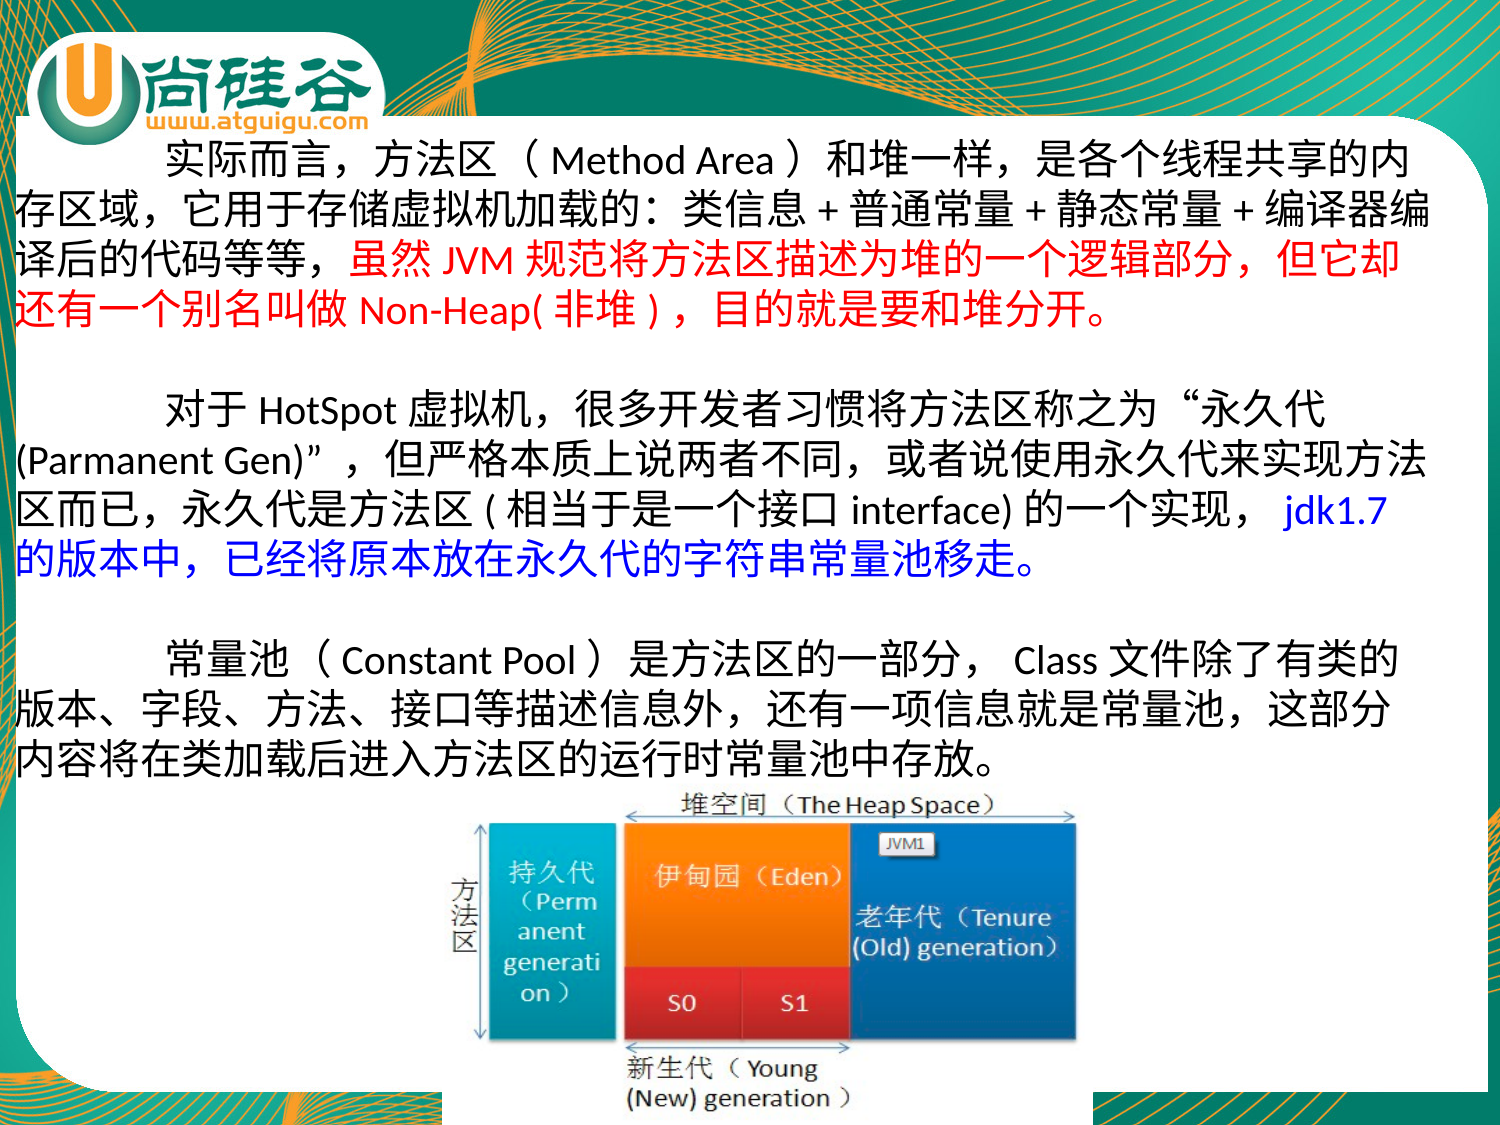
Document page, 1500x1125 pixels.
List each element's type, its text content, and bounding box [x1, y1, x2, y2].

picture [0, 0, 1500, 1125]
text_box 实际而言，方法区（Method Area）和堆一样，是各个线程共享的内存区域，它用于存储虚拟机加载的：类信息+普通常量+静态常量+编译器编译后的代码等等，虽然JVM规范将方法区描述为堆的一个逻辑部分，但它却还有一个别名叫做Non-Heap(非堆)，目的就是要和堆分开。 对于HotSpot虚拟机，很多开发者习惯将方法区称之为“永久代(Parmanent Gen)” ，但严格本质上说两者不同，或者说使用永久代来实现方法区而已，永久代是方法区(相当于是一个接口interface)的一个实现，jdk1.7的版本中，已经将原本放在永久代的字符串常量池移走。 常量池（Constant Pool）是方法区的一部分，Class文件除了有类的版本、字段、方法、接口等描述信息外，还有一项信息就是常量池，这部分内容将在类加载后进入方法区的运行时常量池中存放。 [0, 125, 1446, 791]
